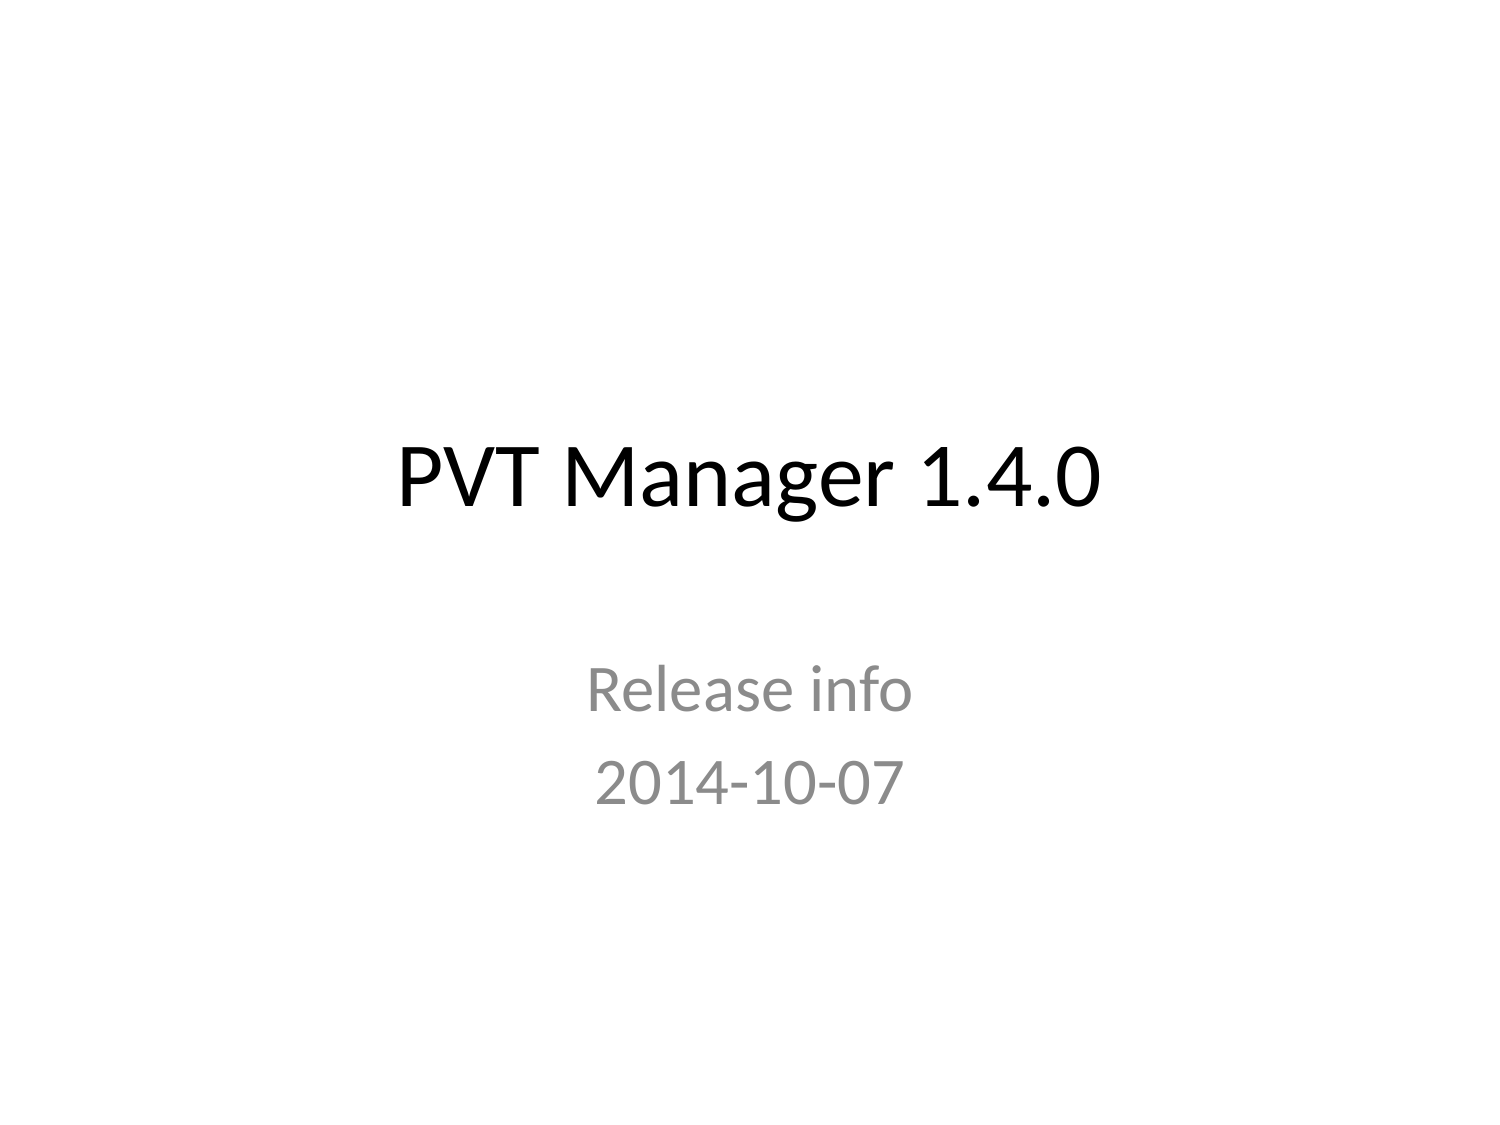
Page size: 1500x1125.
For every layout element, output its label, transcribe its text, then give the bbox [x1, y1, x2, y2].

title PVT Manager 1.4.0 [112, 349, 1388, 591]
subtitle Release info 2014-10-07 [225, 637, 1275, 925]
